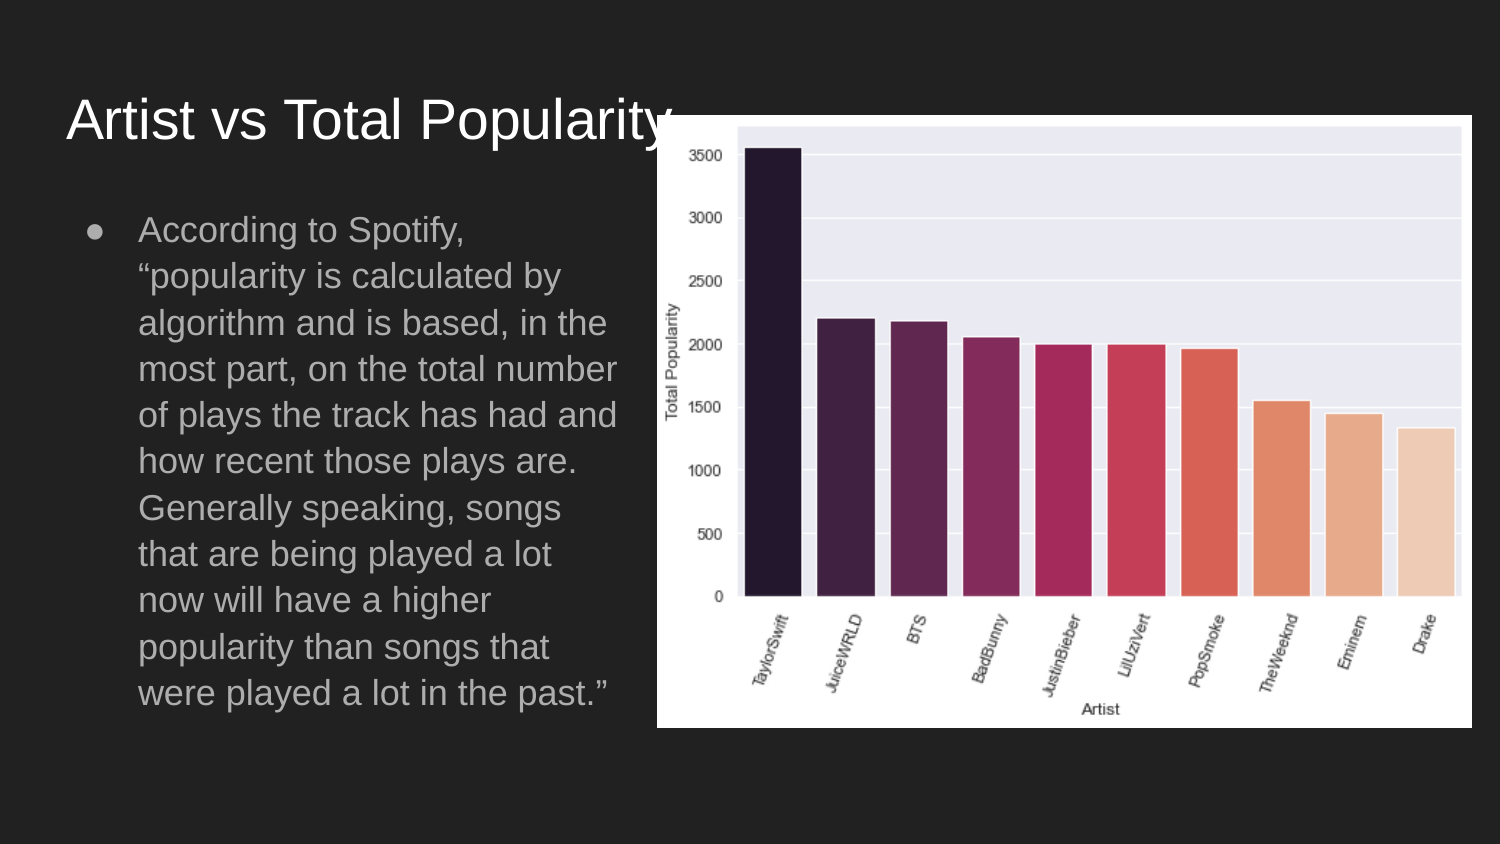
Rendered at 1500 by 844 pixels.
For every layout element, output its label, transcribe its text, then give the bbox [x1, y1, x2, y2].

list According to Spotify, “popularity is calculated by algorithm and is based, in the most part, on the total number of plays the track has had and how recent those plays are. Generally speaking, songs that are being played a lot now will have a higher popularity than songs that were played a lot in the past.” [51, 189, 637, 750]
title Artist vs Total Popularity [51, 72, 1449, 167]
picture [657, 115, 1472, 728]
